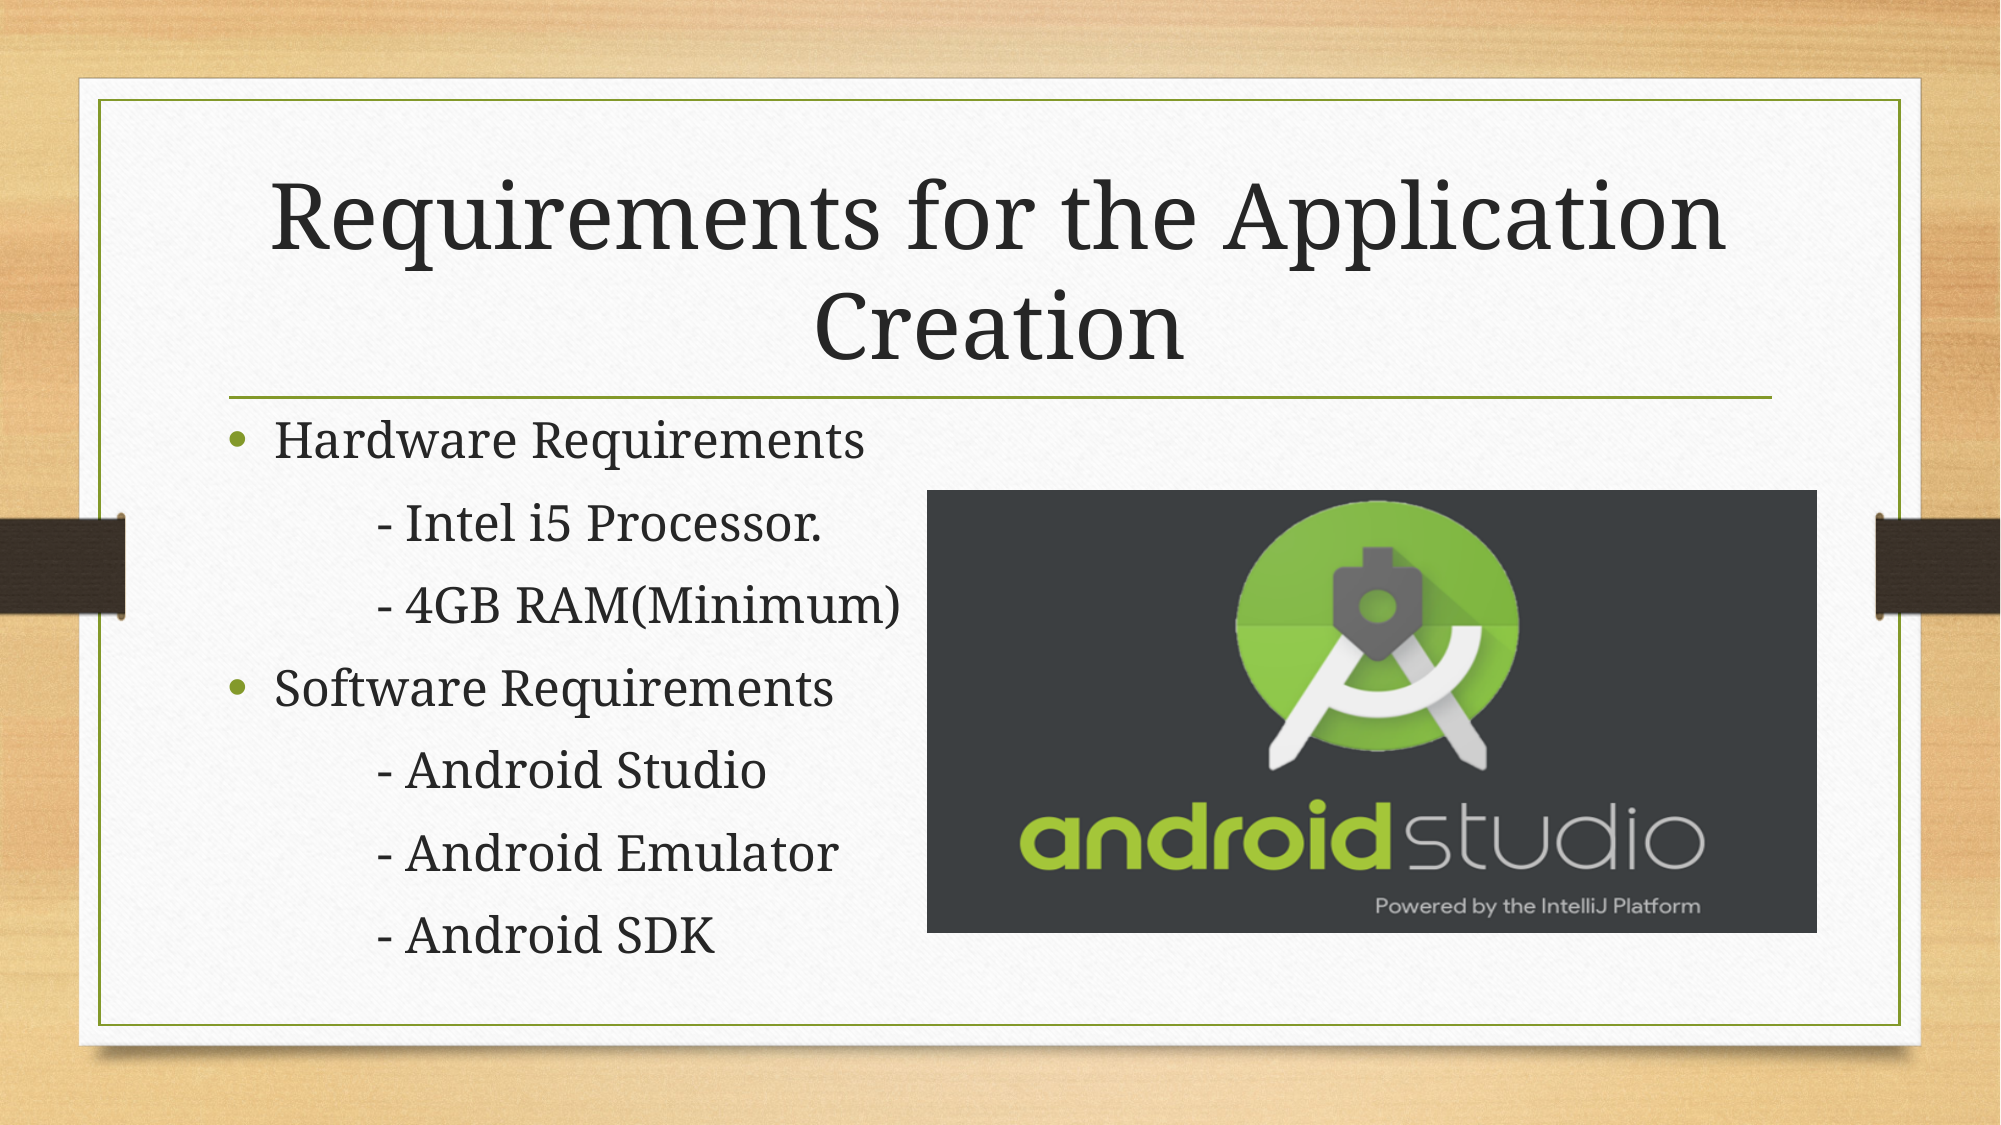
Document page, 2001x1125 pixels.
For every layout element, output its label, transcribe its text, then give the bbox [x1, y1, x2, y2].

list Hardware Requirements - Intel i5 Processor. - 4GB RAM(Minimum) Software Requirements - Android Studio - Android Emulator - Android SDK [212, 401, 1788, 1023]
picture [0, 0, 2001, 1125]
title Requirements for the Application Creation [212, 161, 1788, 375]
